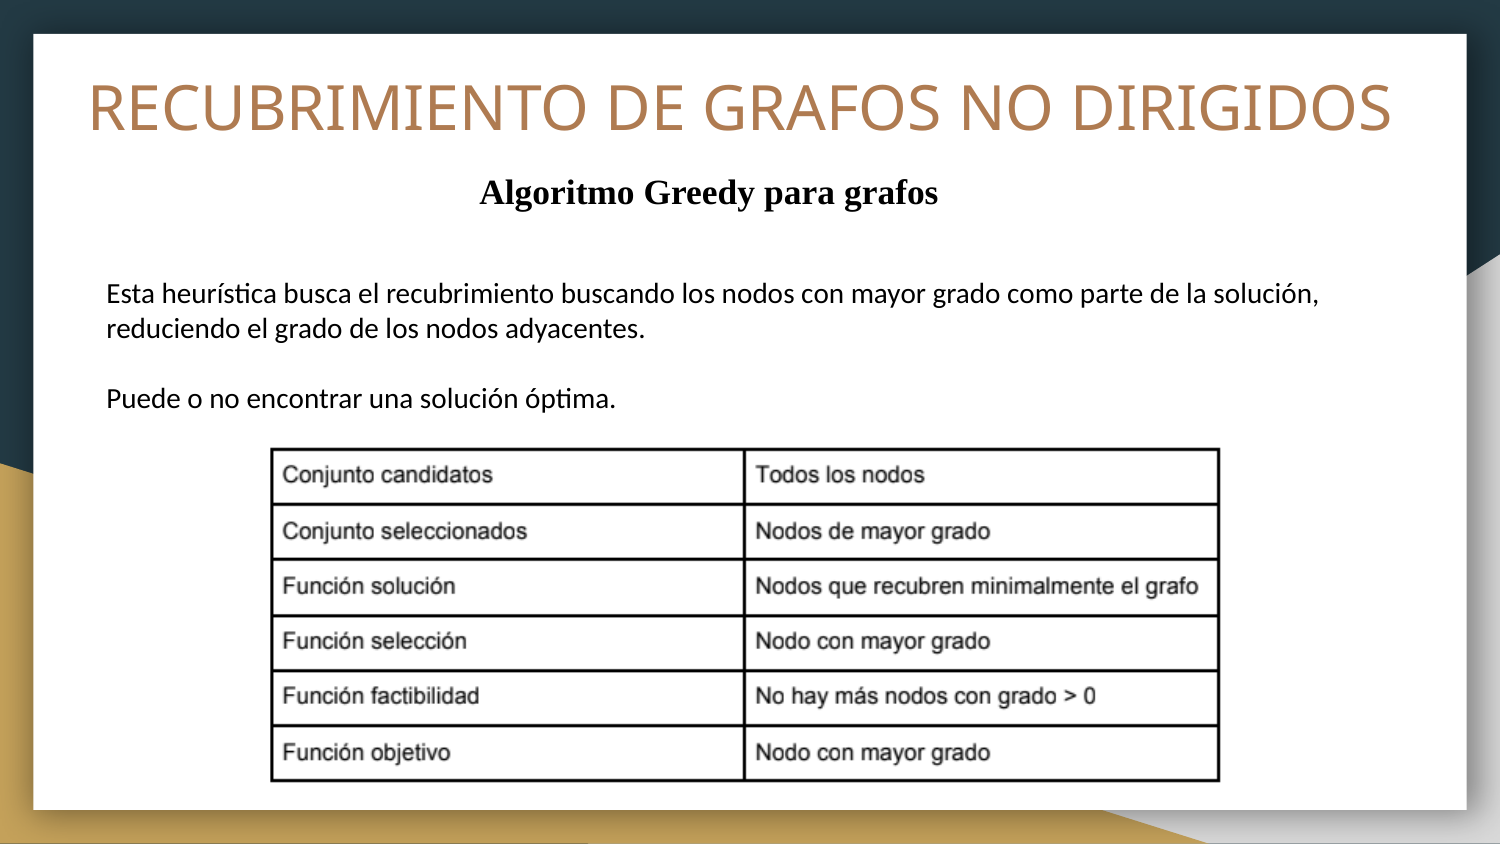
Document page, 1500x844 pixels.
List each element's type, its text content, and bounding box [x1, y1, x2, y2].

title RECUBRIMIENTO DE GRAFOS NO DIRIGIDOS [72, 52, 1450, 144]
text_box Esta heurística busca el recubrimiento buscando los nodos con mayor grado como parte de la solución, reduciendo el grado de los nodos adyacentes. Puede o no encontrar una solución óptima. [91, 259, 1409, 655]
text_box Algoritmo Greedy para grafos [464, 153, 1036, 232]
picture [269, 445, 1222, 784]
